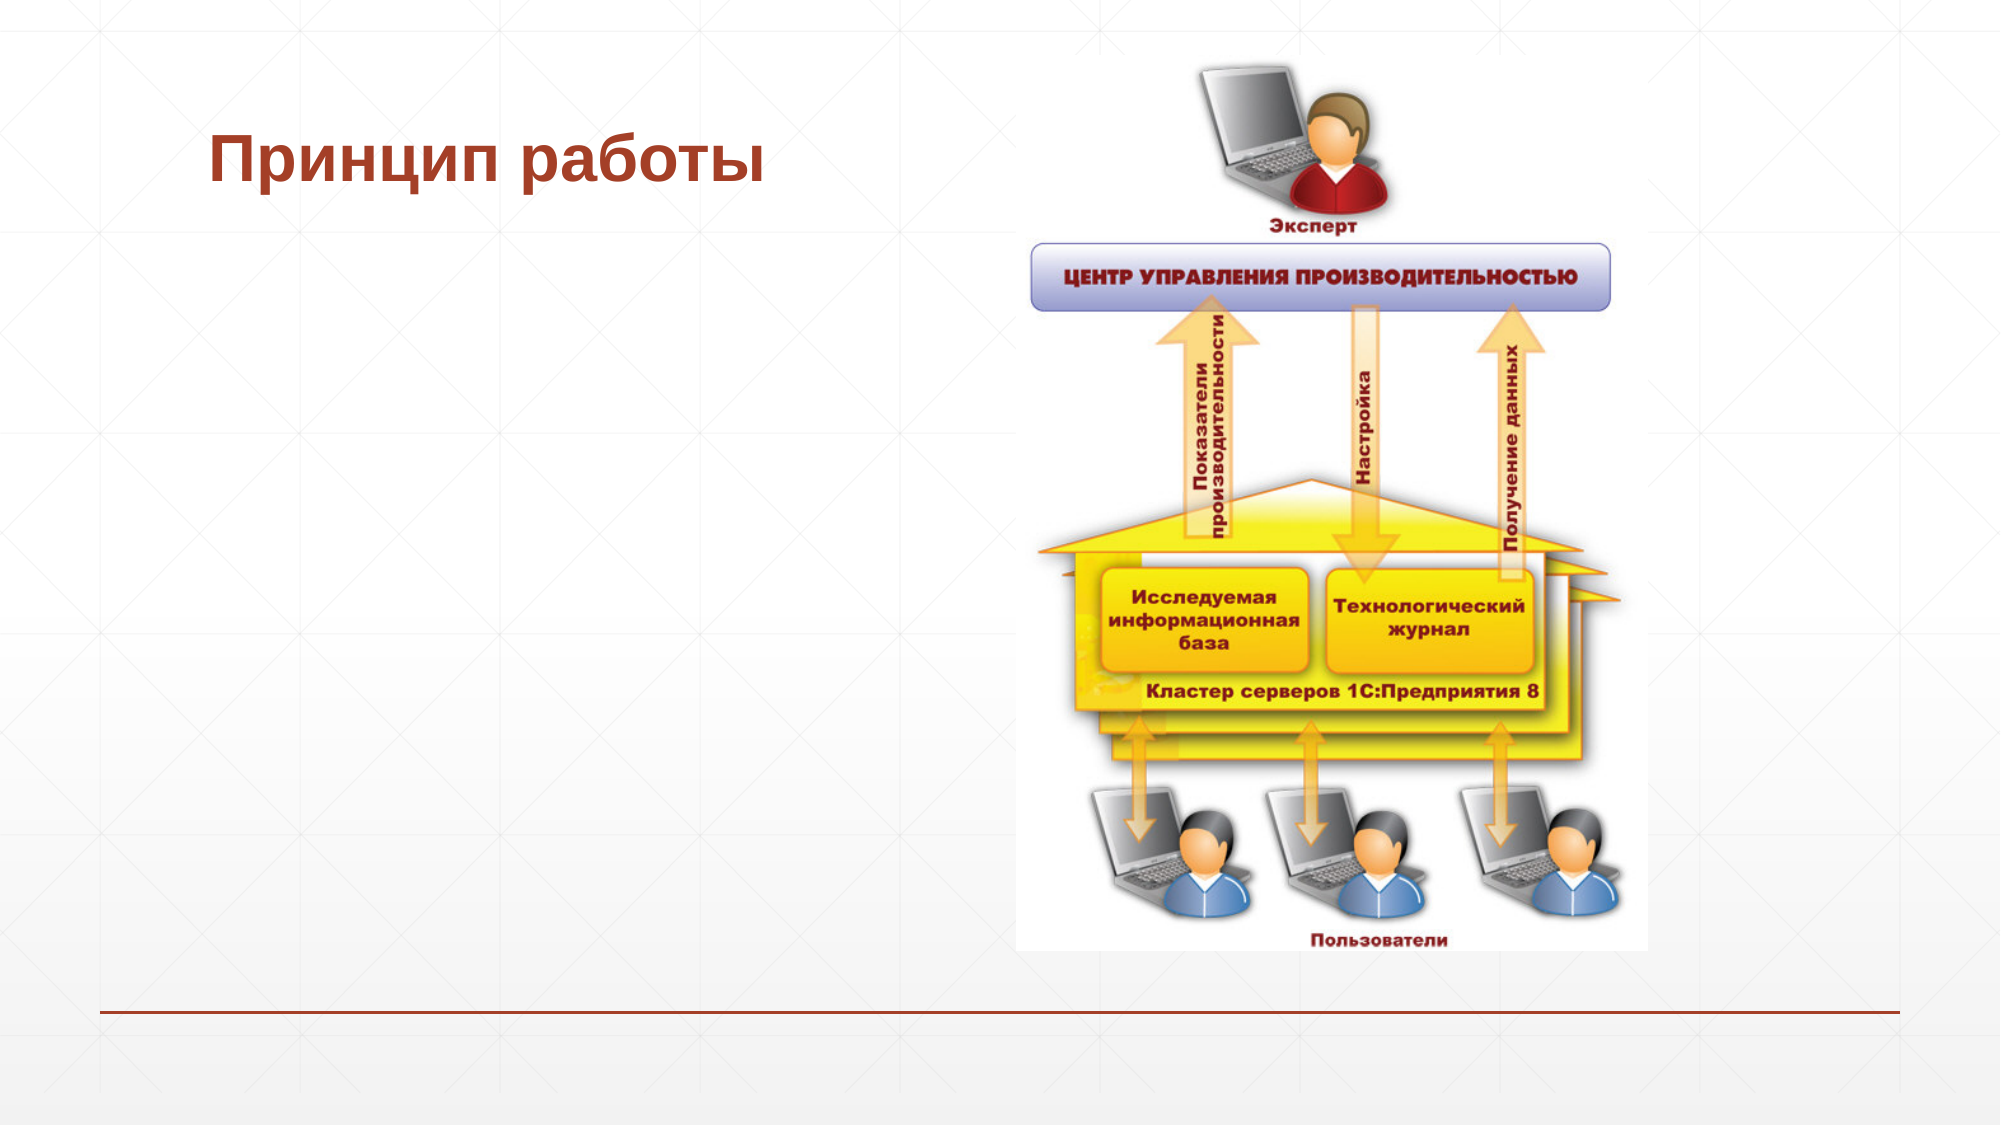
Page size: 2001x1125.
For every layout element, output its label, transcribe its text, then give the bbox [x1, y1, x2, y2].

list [1016, 55, 1648, 951]
title Принцип работы [194, 104, 806, 204]
